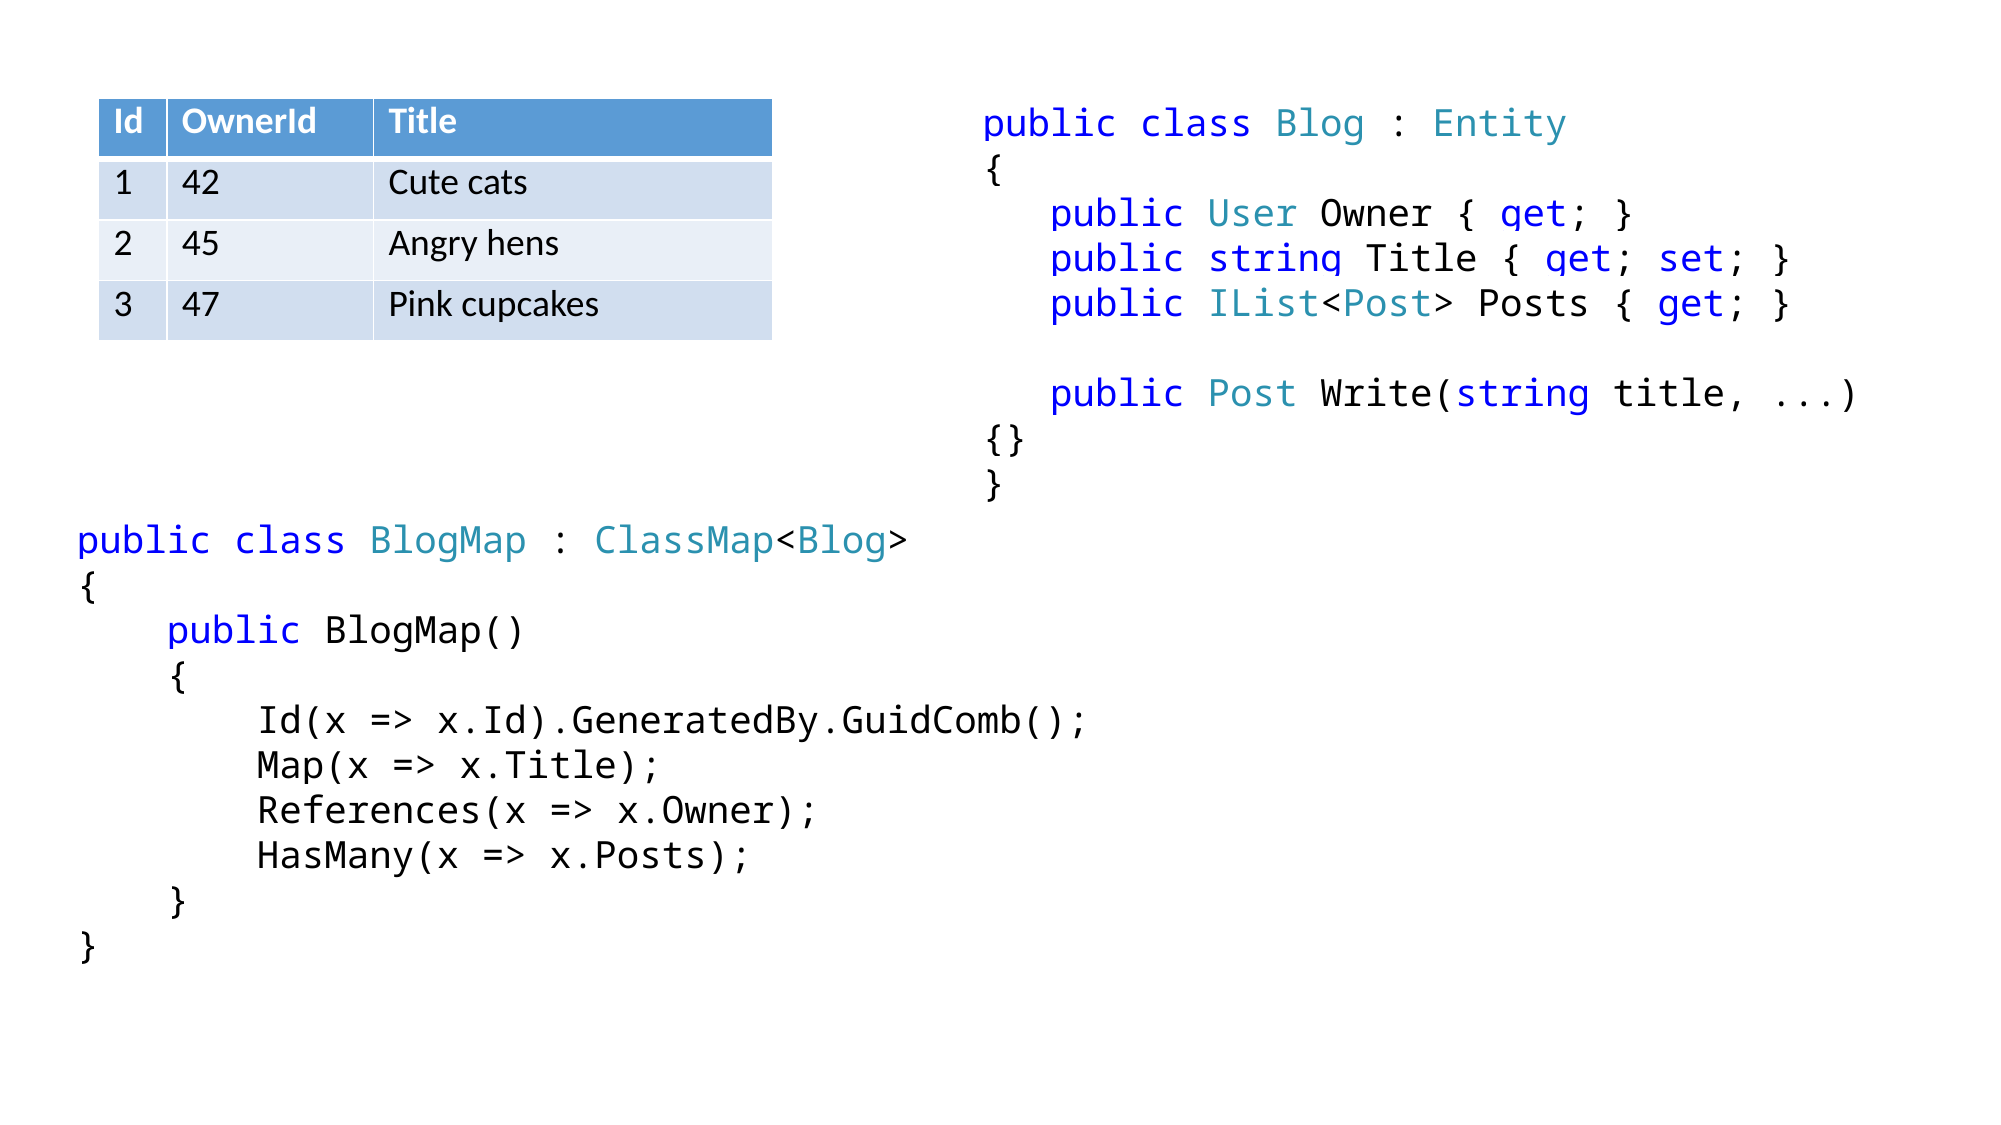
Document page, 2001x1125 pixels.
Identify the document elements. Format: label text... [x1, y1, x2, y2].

table_cell Cute cats [374, 162, 772, 219]
table_cell 45 [168, 221, 373, 280]
table_cell 1 [99, 162, 166, 219]
table_cell 47 [168, 281, 373, 340]
text_box public class Blog : Entity { public User Owner { get; } public string Title { get; set; } public IList<Post> Posts { get; } public Post Write(string title, ...) {} } [967, 91, 1880, 512]
table_cell Angry hens [374, 221, 772, 280]
text_box public class BlogMap : ClassMap<Blog> { public BlogMap() { Id(x => x.Id).GeneratedBy.GuidComb(); Map(x => x.Title); References(x => x.Owner); HasMany(x => x.Posts); } } [62, 508, 1105, 974]
table_header Title [374, 99, 772, 156]
table_cell 3 [99, 281, 166, 340]
table_cell 42 [168, 162, 373, 219]
table_cell Pink cupcakes [374, 281, 772, 340]
table_cell 2 [99, 221, 166, 280]
table_header Id [99, 99, 166, 156]
table_header OwnerId [168, 99, 373, 156]
